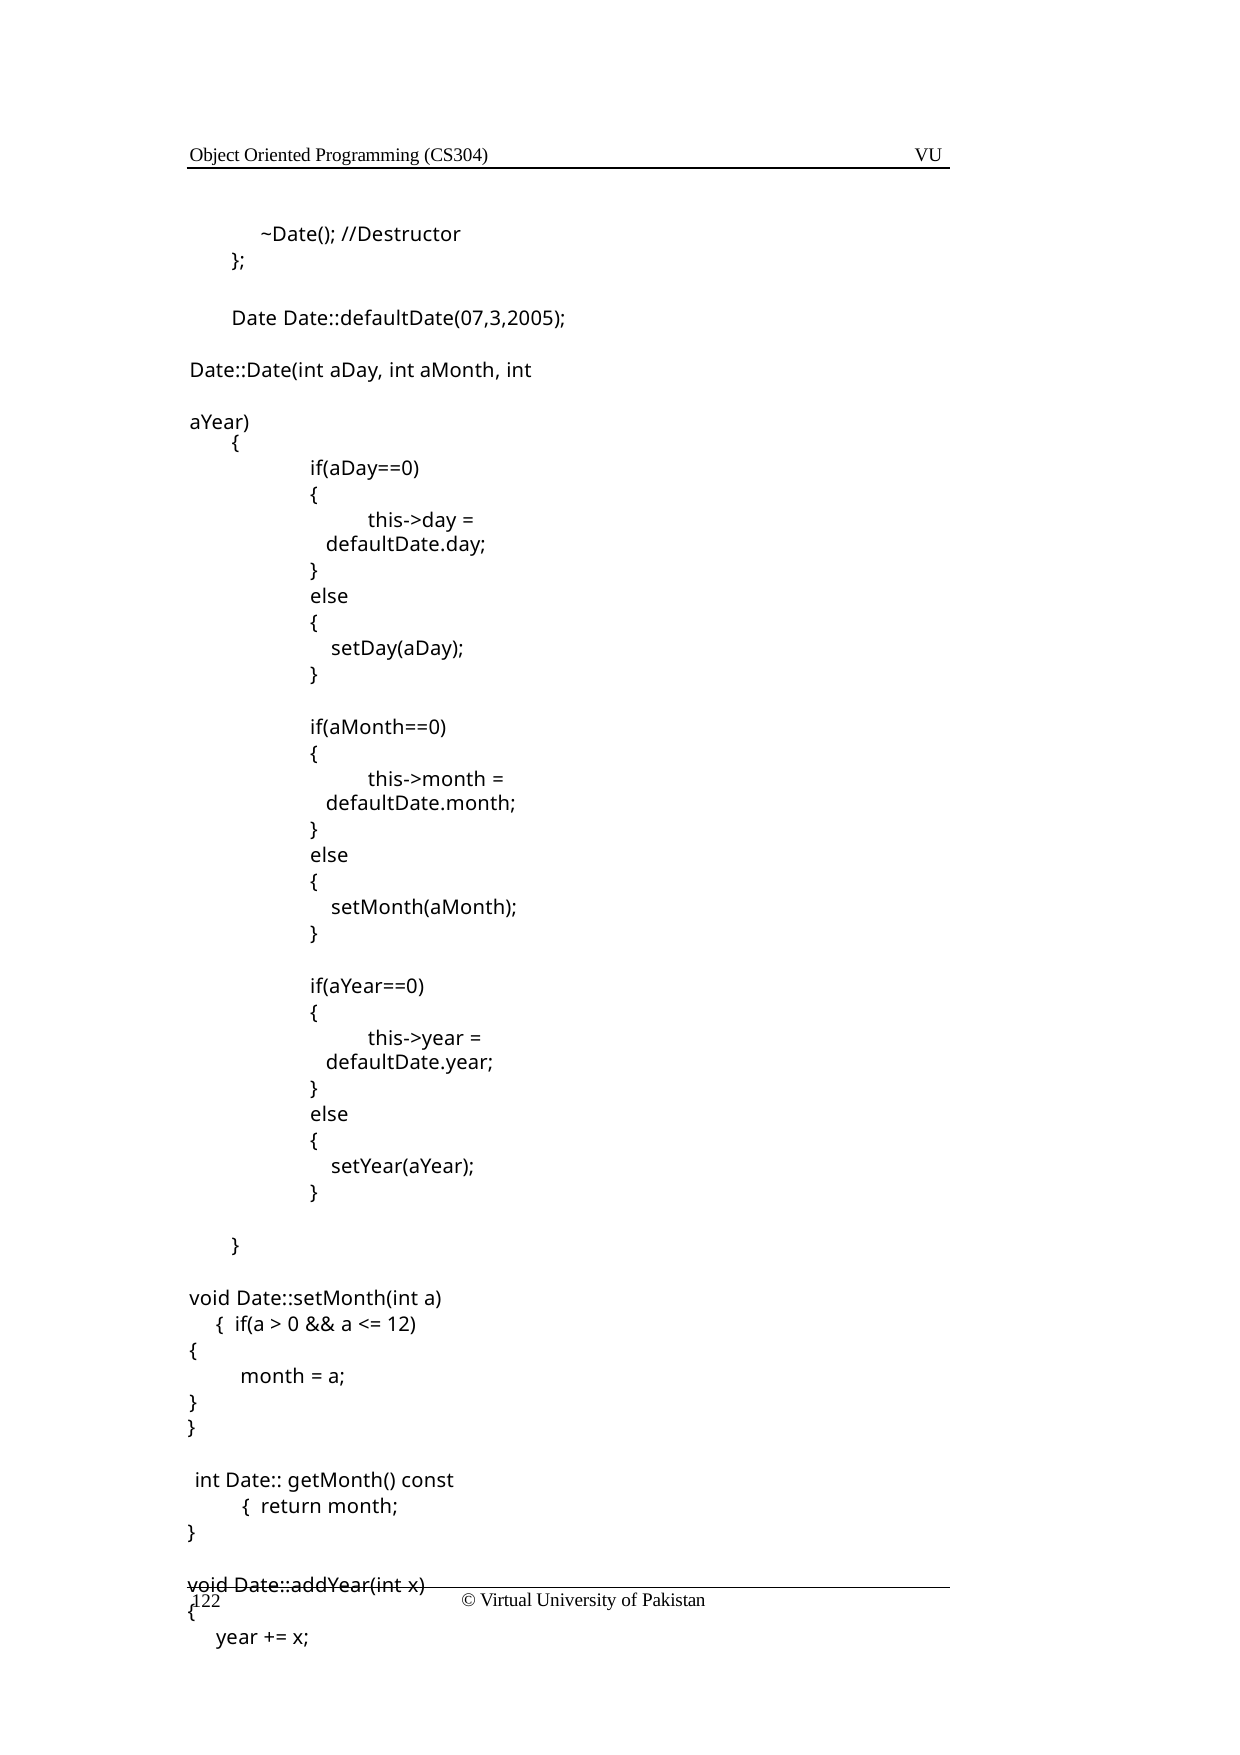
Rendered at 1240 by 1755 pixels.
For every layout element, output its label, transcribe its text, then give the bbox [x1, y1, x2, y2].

text_box ~Date(); //Destructor }; Date Date::defaultDate(07,3,2005); Date::Date(int aDay, int aMonth, int aYear) { if(aDay==0) { this->day = defaultDate.day; } else { setDay(aDay); } if(aMonth==0) { this->month = defaultDate.month; } else { setMonth(aMonth); } if(aYear==0) { this->year = defaultDate.year; } else { setYear(aYear); } } void Date::setMonth(int a) { if(a > 0 && a <= 12) { month = a; } } int Date:: getMonth() const { return month; } void Date::addYear(int x) { year += x; [187, 221, 647, 1649]
text_box © Virtual University of Pakistan [647, 1586, 712, 1610]
text_box Object Oriented Programming (CS304) [187, 141, 493, 166]
text_box VU [912, 141, 945, 166]
